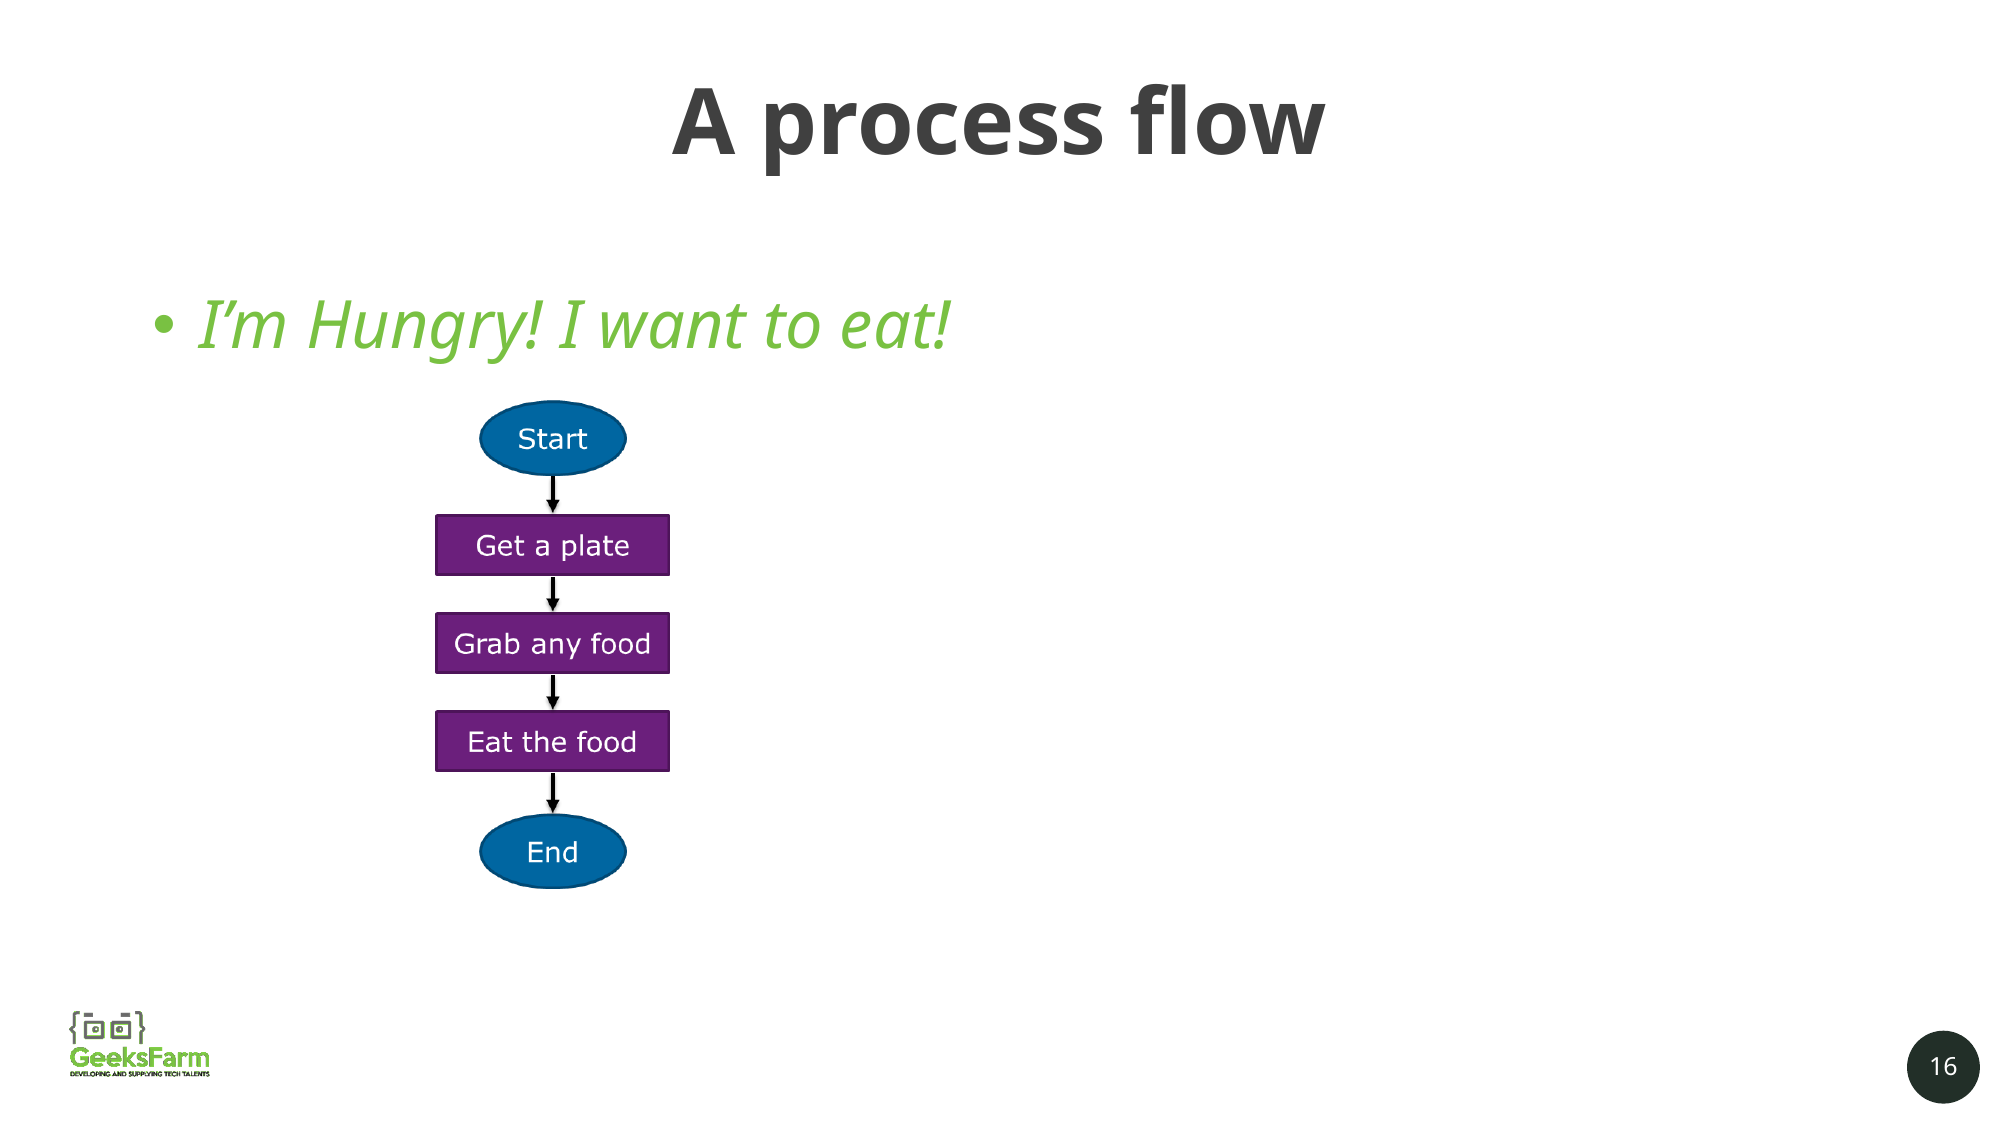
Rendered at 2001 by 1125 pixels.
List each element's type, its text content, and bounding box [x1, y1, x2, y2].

slide_number 16 [1893, 1037, 1994, 1098]
title A process flow [137, 56, 1863, 193]
text_box [1921, 1029, 1966, 1037]
picture [69, 1011, 210, 1078]
picture [435, 400, 670, 889]
list I’m Hungry! I want to eat! [137, 283, 1863, 1008]
text_box [1922, 1098, 1965, 1105]
